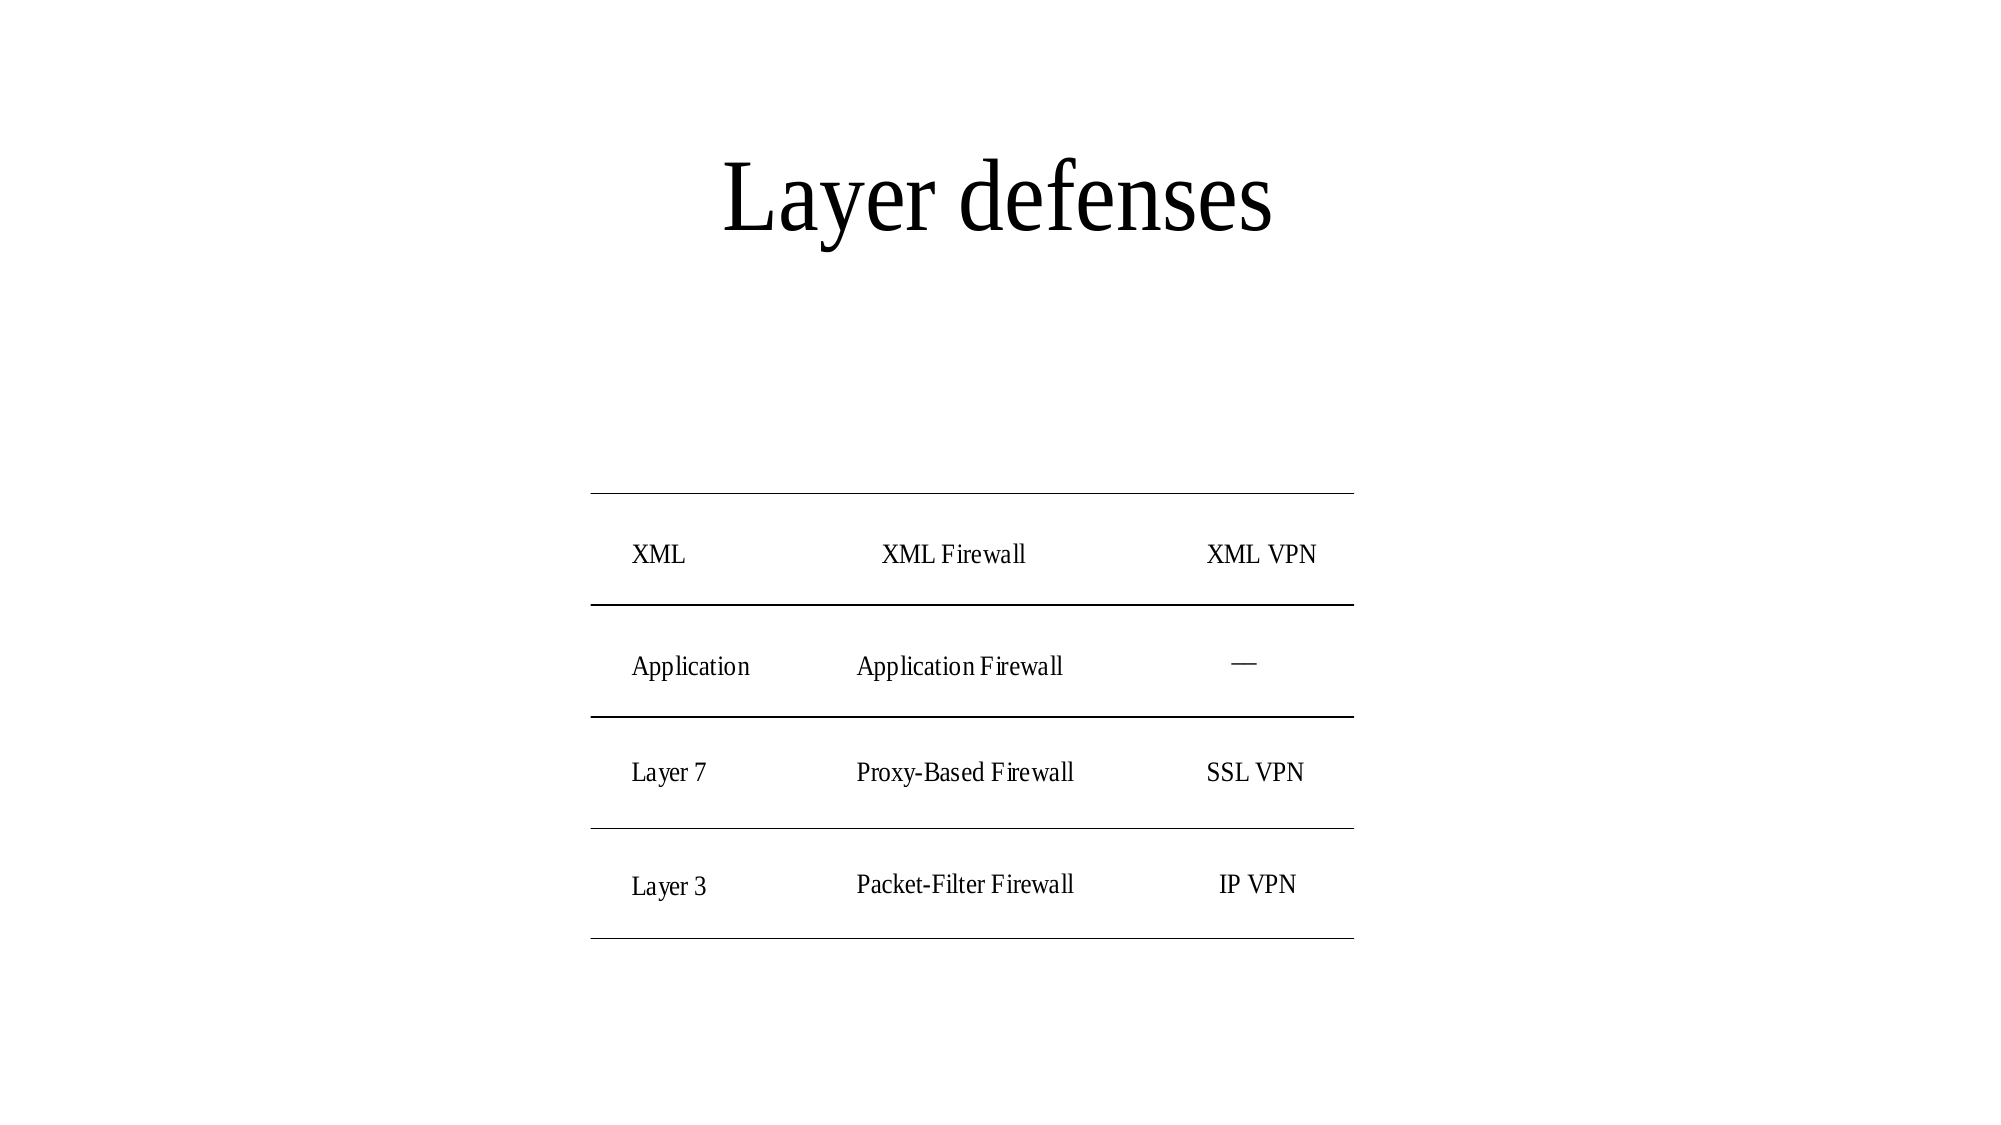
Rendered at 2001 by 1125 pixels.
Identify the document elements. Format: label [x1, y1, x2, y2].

picture [361, 87, 1639, 944]
